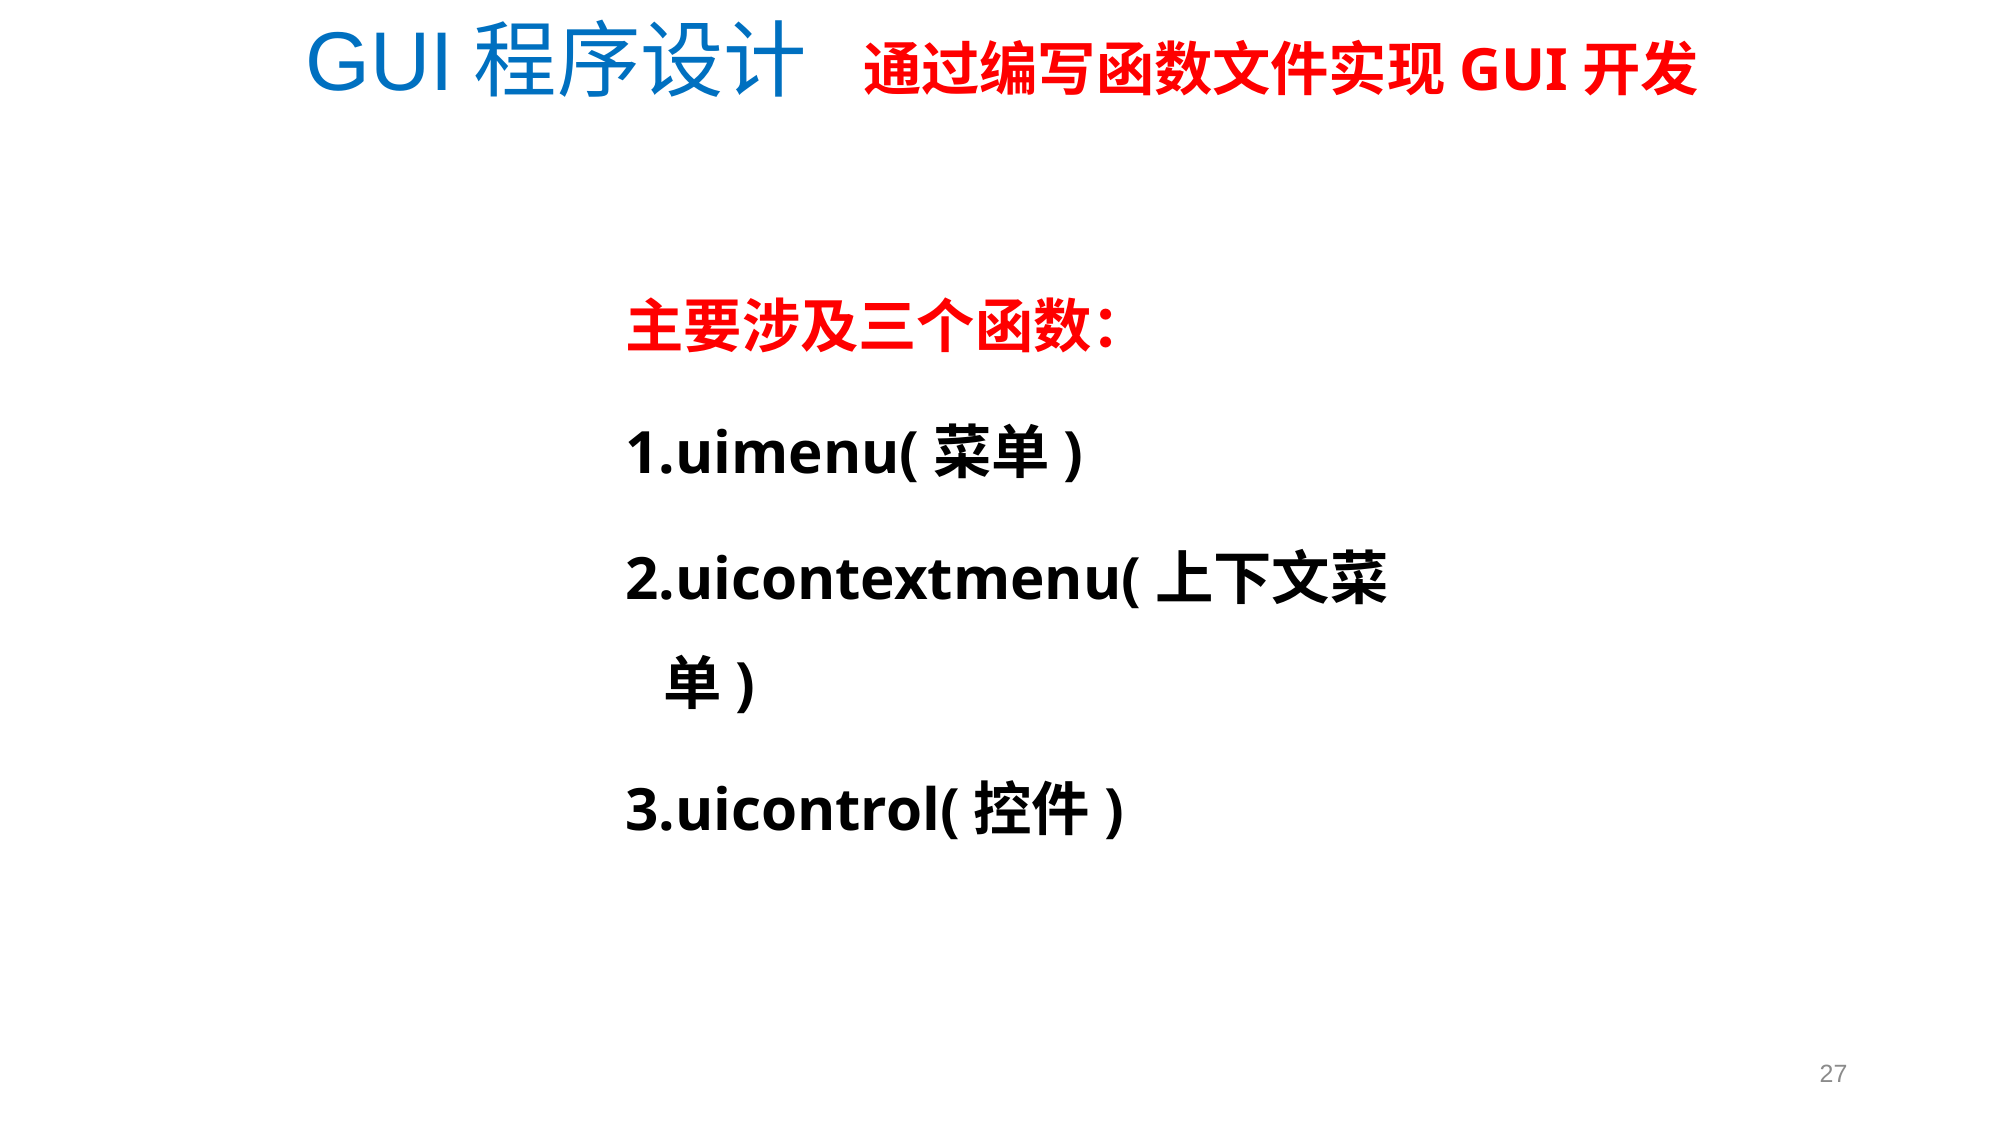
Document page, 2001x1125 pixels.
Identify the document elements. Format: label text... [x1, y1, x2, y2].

list 主要涉及三个函数： uimenu(菜单) uicontextmenu(上下文菜单) uicontrol(控件) [610, 246, 1486, 747]
text_box GUI程序设计 通过编写函数文件实现GUI开发 [291, 0, 1929, 138]
slide_number 27 [1412, 1042, 1863, 1103]
